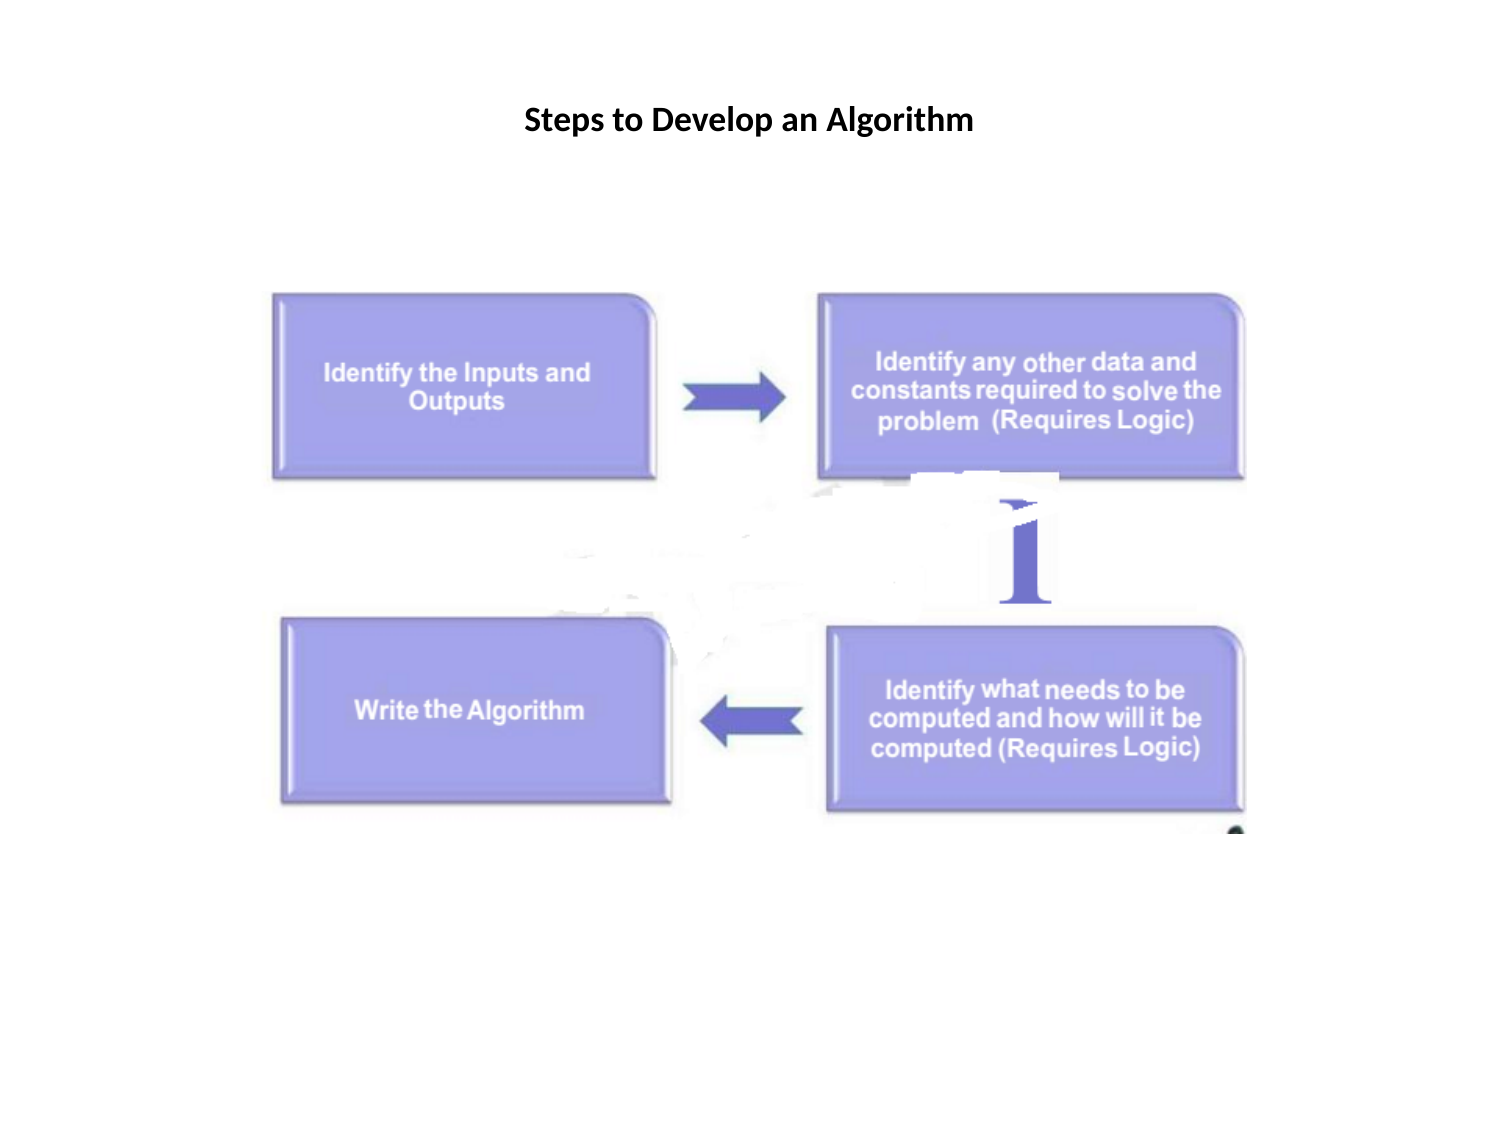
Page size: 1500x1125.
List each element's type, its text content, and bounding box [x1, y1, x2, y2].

picture [252, 291, 1248, 834]
title Steps to Develop an Algorithm [75, 45, 1425, 233]
